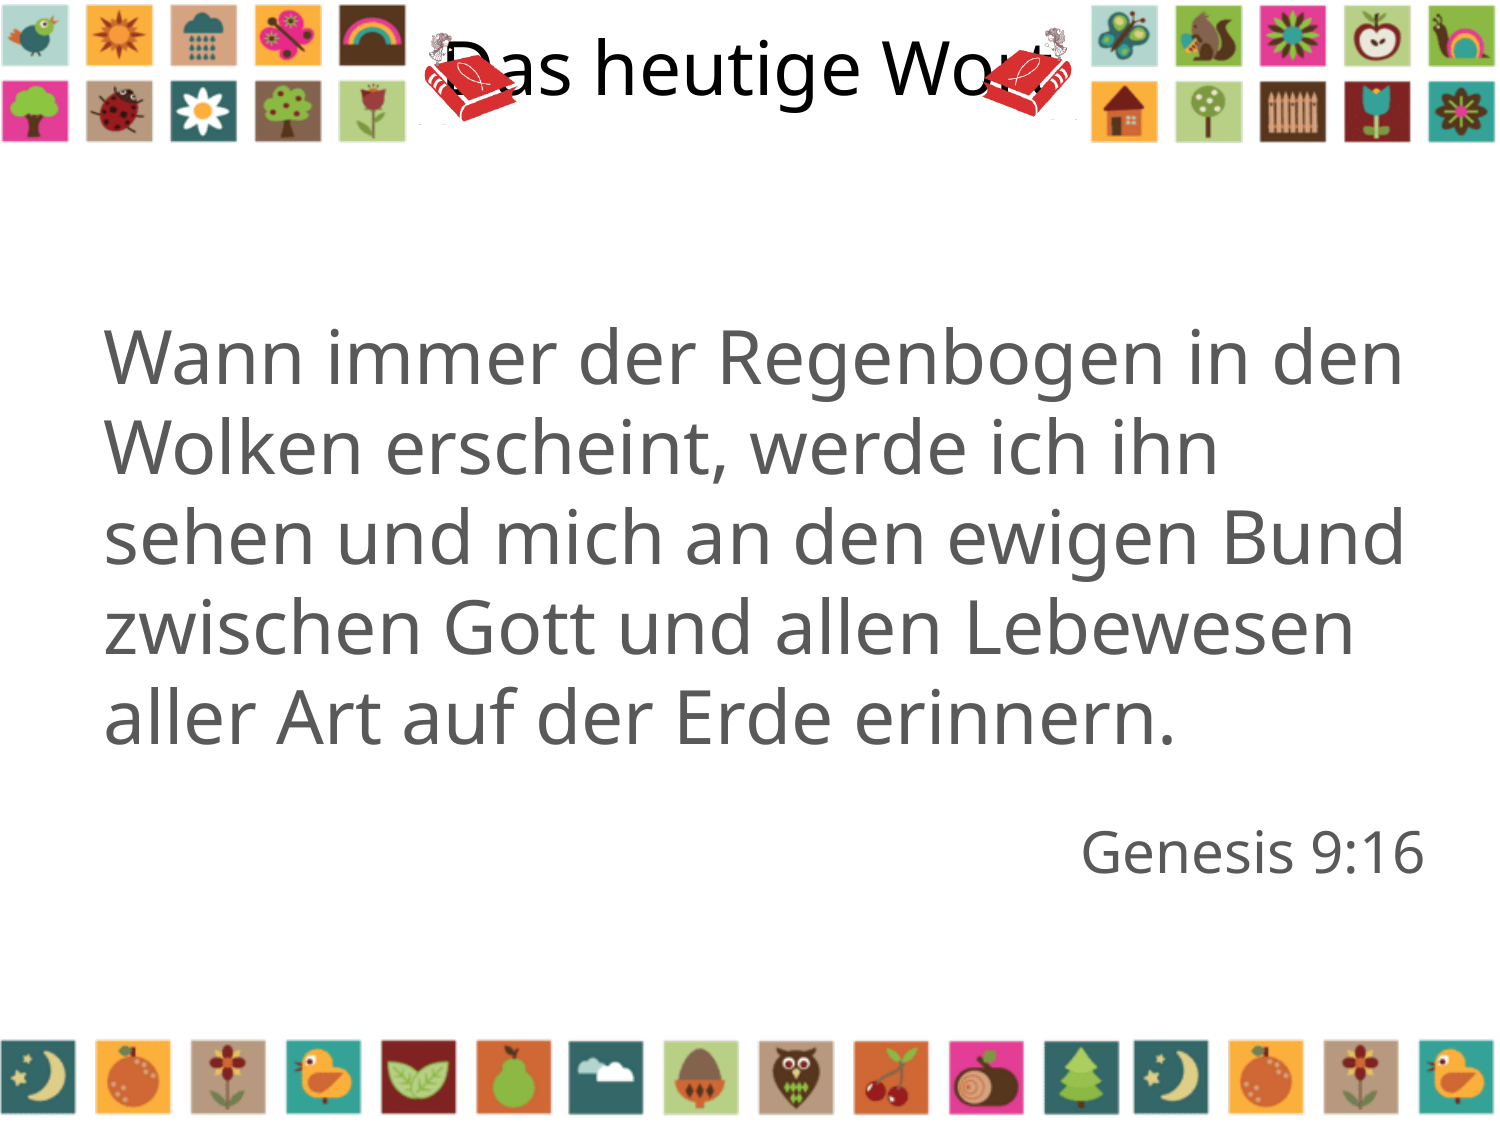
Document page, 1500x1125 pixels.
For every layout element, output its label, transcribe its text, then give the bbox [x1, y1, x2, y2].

picture [0, 3, 550, 150]
text_box Das heutige Wort [425, 13, 948, 119]
text_box Wann immer der Regenbogen in den Wolken erscheint, werde ich ihn sehen und mich an den ewigen Bund zwischen Gott und allen Lebewesen aller Art auf der Erde erinnern. [88, 302, 1436, 768]
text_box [0, 1028, 1500, 1118]
text_box Genesis 9:16 [808, 807, 1441, 893]
picture [950, 3, 1500, 150]
